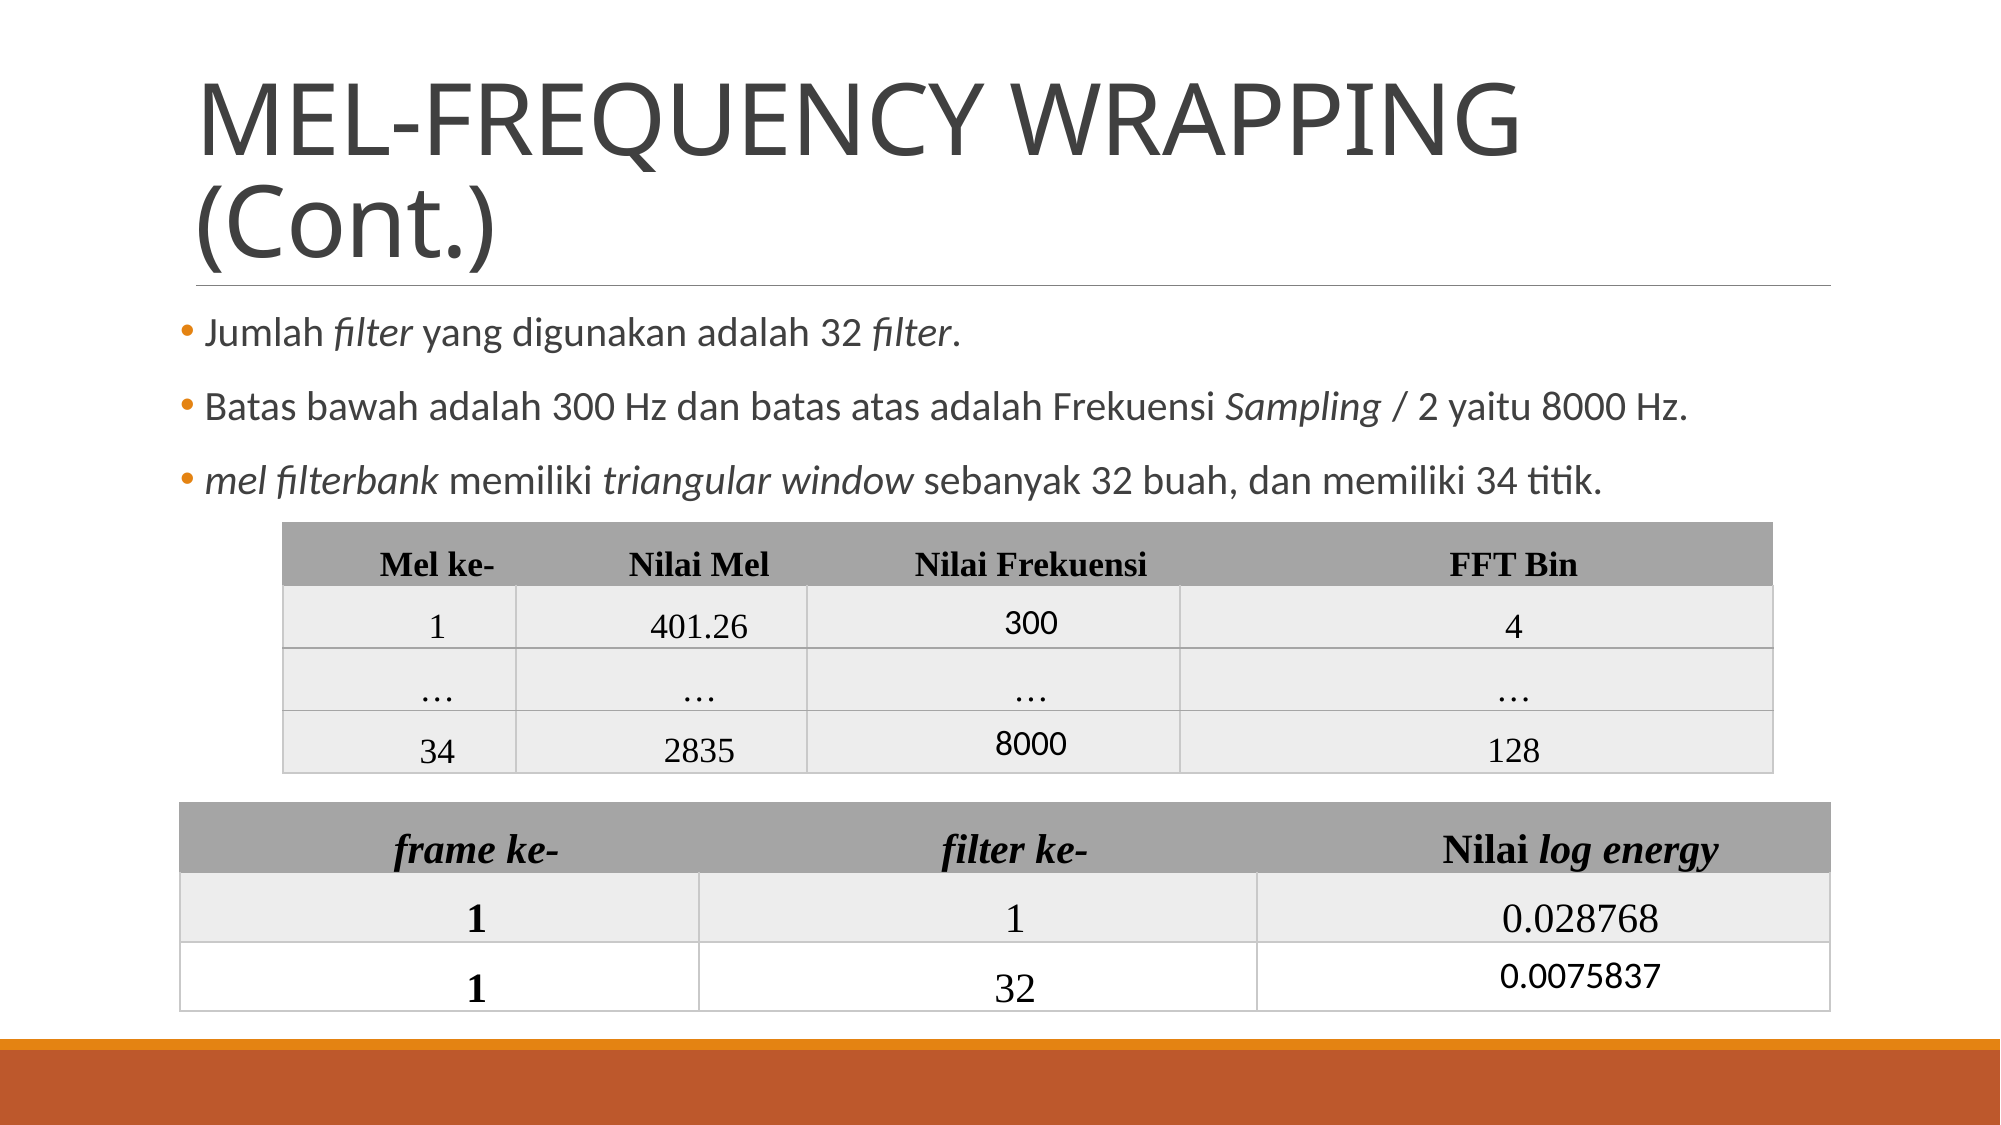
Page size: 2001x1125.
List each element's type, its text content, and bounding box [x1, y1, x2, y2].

table_cell 32 [700, 943, 1256, 1010]
table_header Nilai log energy [1257, 804, 1829, 872]
title MEL-FREQUENCY WRAPPING (Cont.) [180, 47, 1830, 285]
list Jumlah filter yang digunakan adalah 32 filter. Batas bawah adalah 300 Hz dan batas atas adalah Frekuensi Sampling / 2 yaitu 8000 Hz. mel filterbank memiliki triangular window sebanyak 32 buah, dan memiliki 34 titik. [180, 302, 1830, 802]
table_cell … [808, 649, 1179, 710]
table_cell 34 [284, 711, 515, 772]
table_cell 300 [808, 586, 1179, 647]
table_cell 1 [181, 873, 698, 941]
table_cell 4 [1181, 586, 1772, 647]
table_header filter ke- [699, 804, 1257, 872]
table_cell … [284, 649, 515, 710]
table_header Nilai Frekuensi [807, 524, 1180, 585]
table_cell 1 [181, 943, 698, 1010]
table_header Mel ke- [284, 524, 516, 585]
table_cell … [1181, 649, 1772, 710]
table_header frame ke- [181, 804, 699, 872]
table_cell 1 [284, 586, 515, 647]
table_cell 8000 [808, 711, 1179, 772]
table_cell … [517, 649, 806, 710]
table_cell 0.028768 [1258, 873, 1829, 941]
table_cell 128 [1181, 711, 1772, 772]
table_cell 2835 [517, 711, 806, 772]
table_cell 0.0075837 [1258, 943, 1829, 1010]
table_header FFT Bin [1180, 524, 1773, 585]
table_cell 401.26 [517, 586, 806, 647]
table_header Nilai Mel [516, 524, 807, 585]
table_cell 1 [700, 873, 1256, 941]
